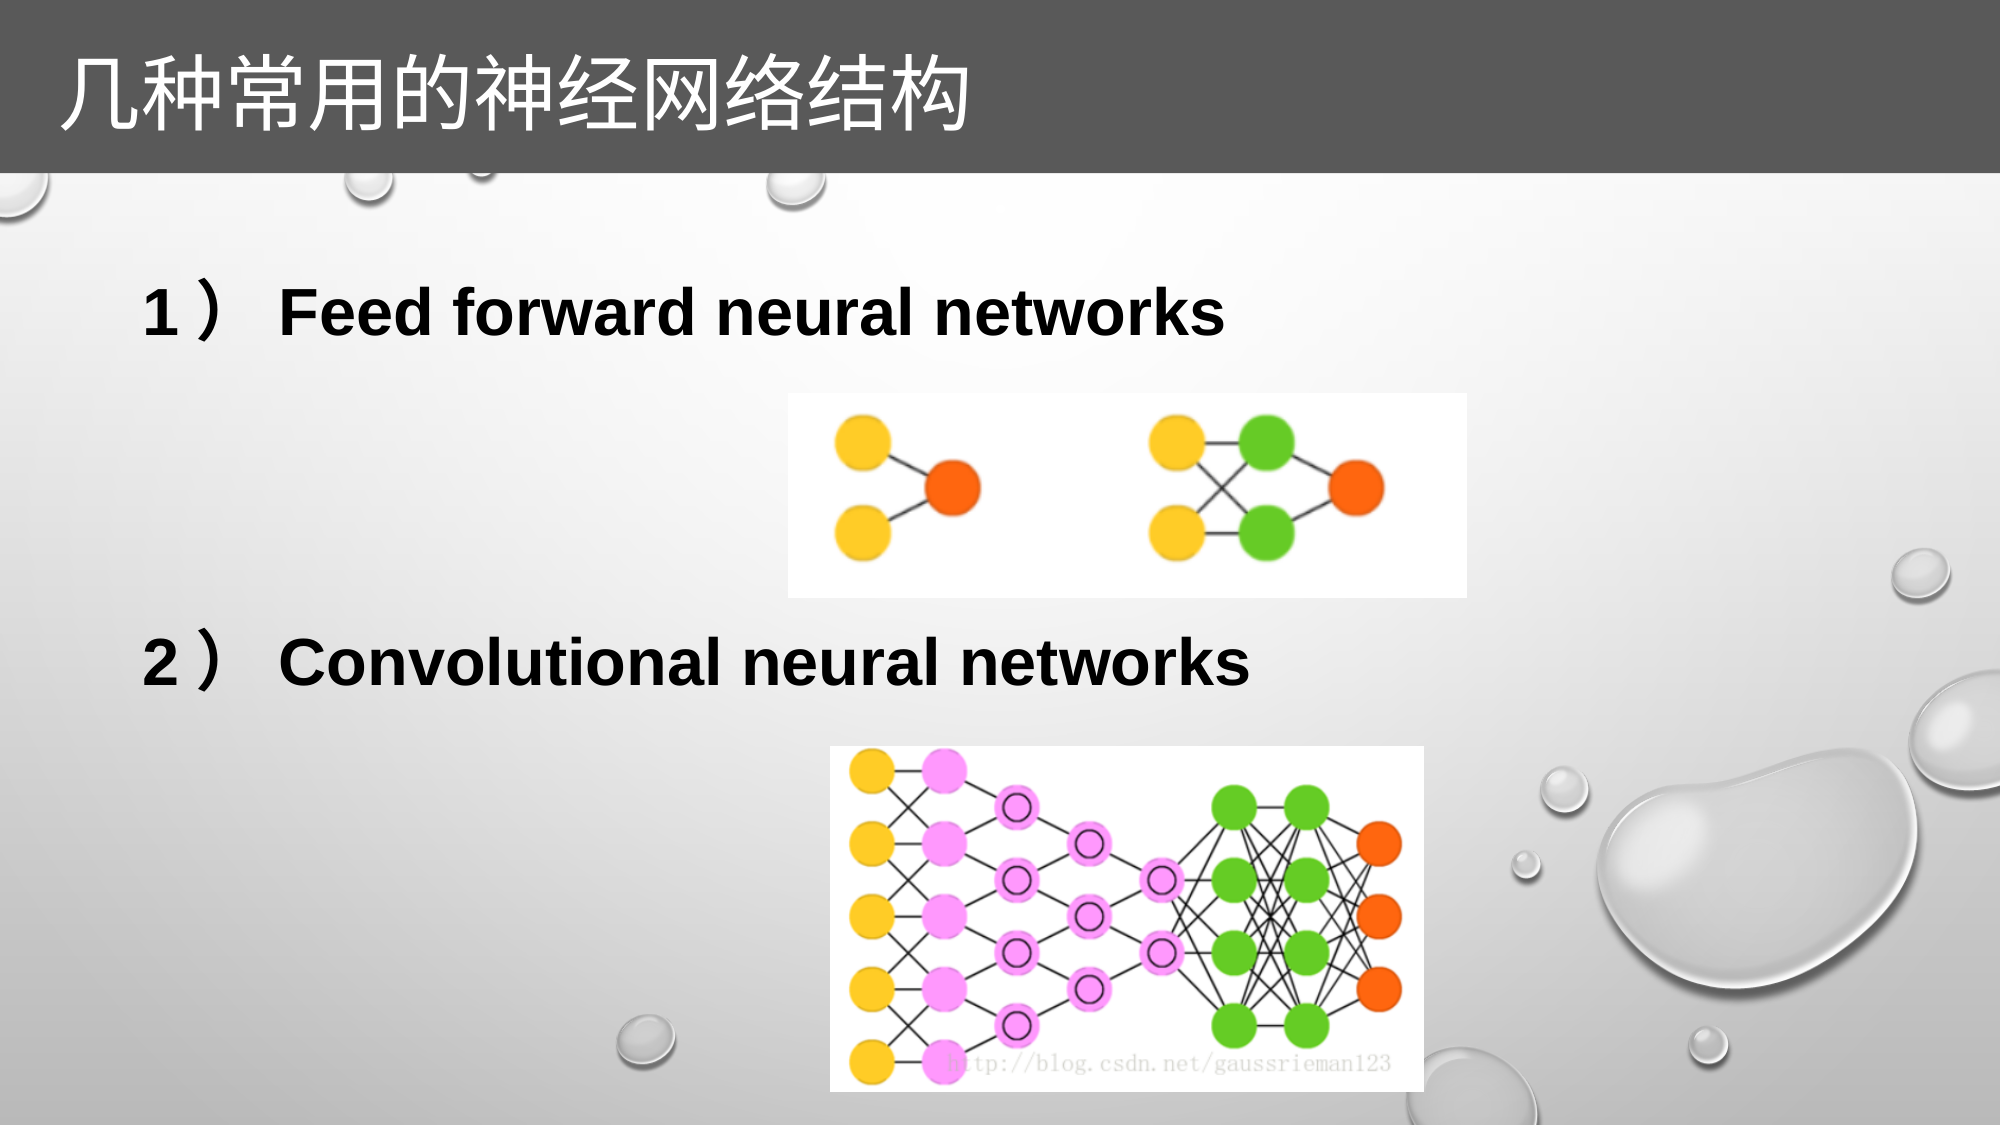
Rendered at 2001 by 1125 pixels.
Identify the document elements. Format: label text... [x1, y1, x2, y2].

text_box 1）Feed forward neural networks 2）Convolutional neural networks [128, 261, 1449, 797]
text_box 几种常用的神经网络结构 [42, 33, 1128, 149]
text_box [0, 0, 2000, 174]
picture [0, 174, 2000, 1125]
